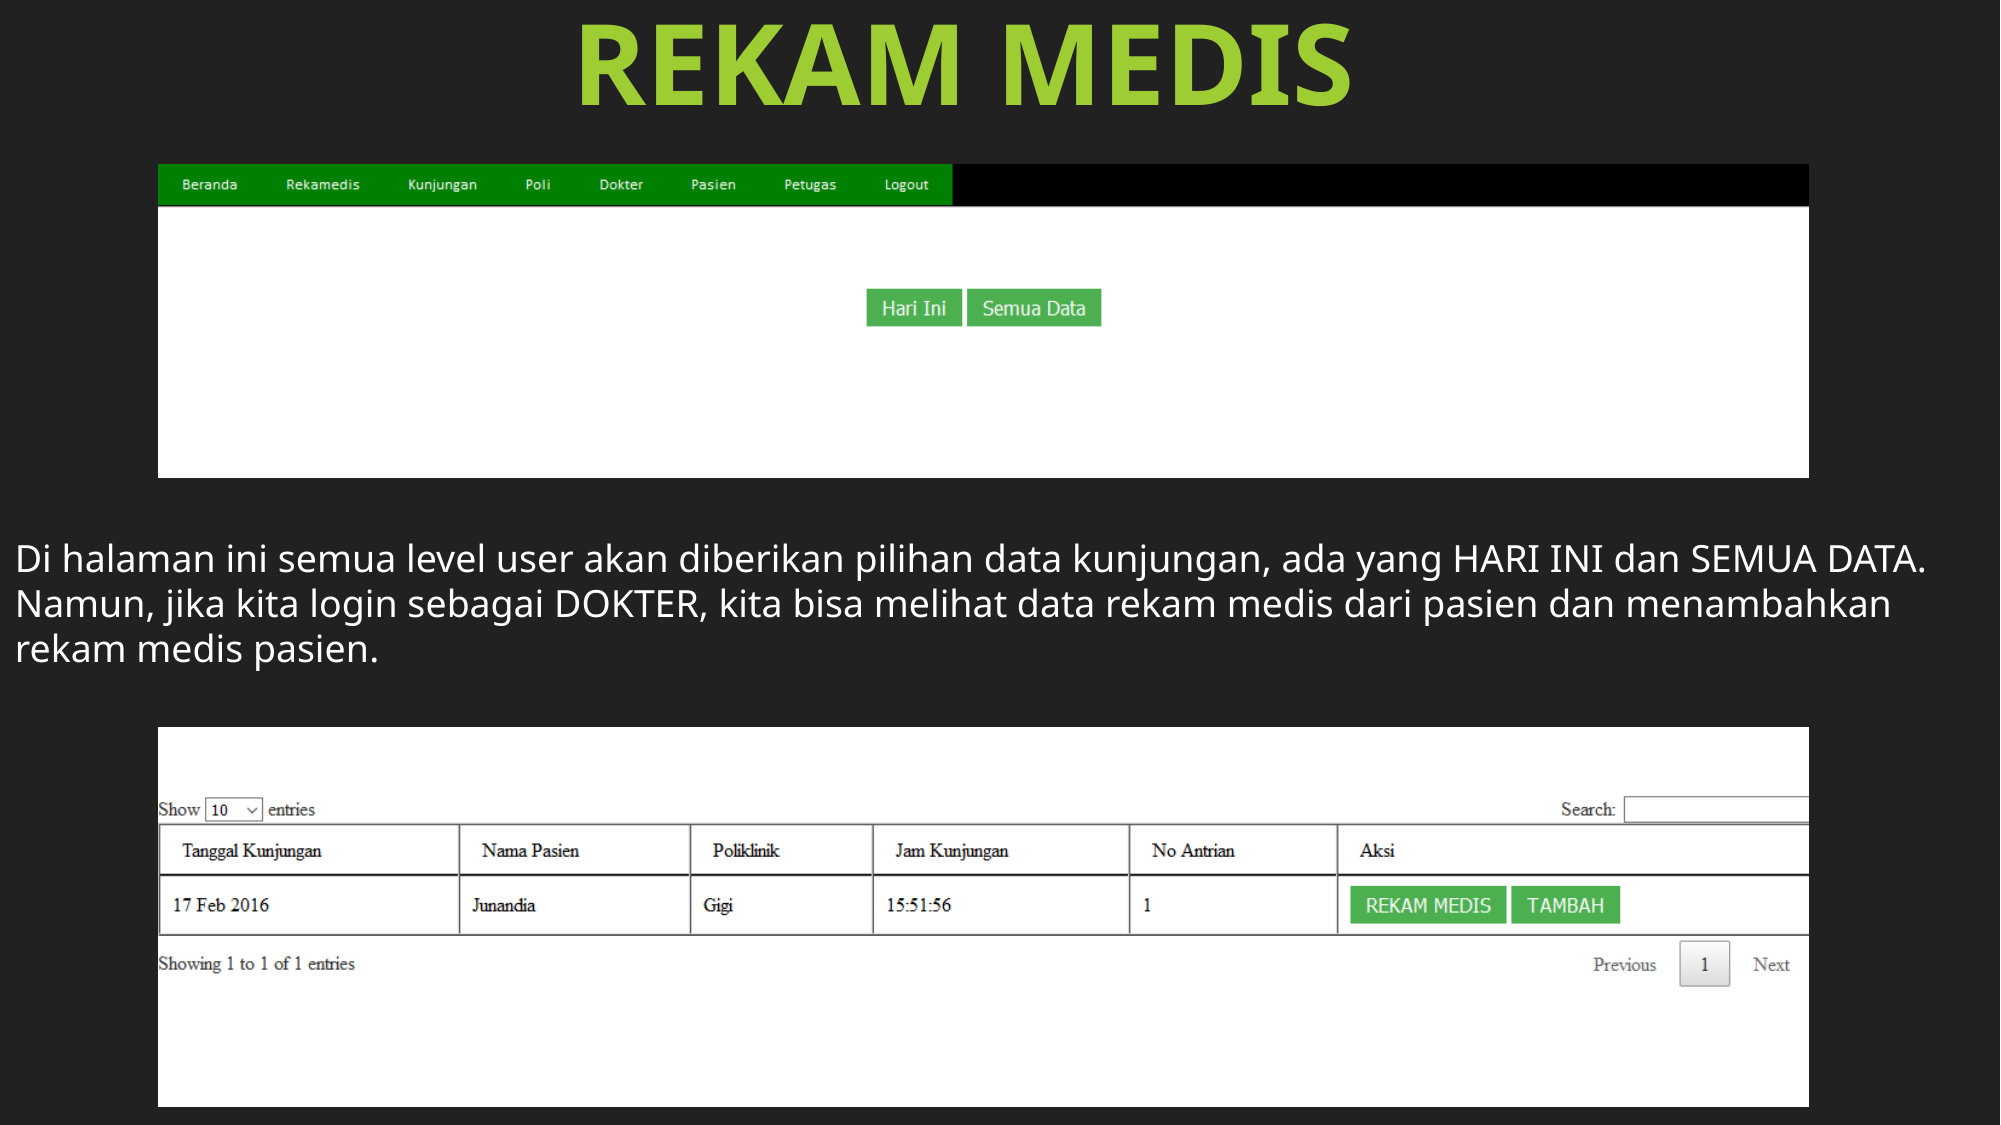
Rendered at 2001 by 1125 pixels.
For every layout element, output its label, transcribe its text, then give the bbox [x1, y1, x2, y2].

text_box REKAM MEDIS [557, 0, 1371, 136]
text_box Di halaman ini semua level user akan diberikan pilihan data kunjungan, ada yang HARI INI dan SEMUA DATA. Namun, jika kita login sebagai DOKTER, kita bisa melihat data rekam medis dari pasien dan menambahkan rekam medis pasien. [0, 527, 1980, 677]
picture [158, 727, 1809, 1107]
picture [158, 164, 1809, 479]
